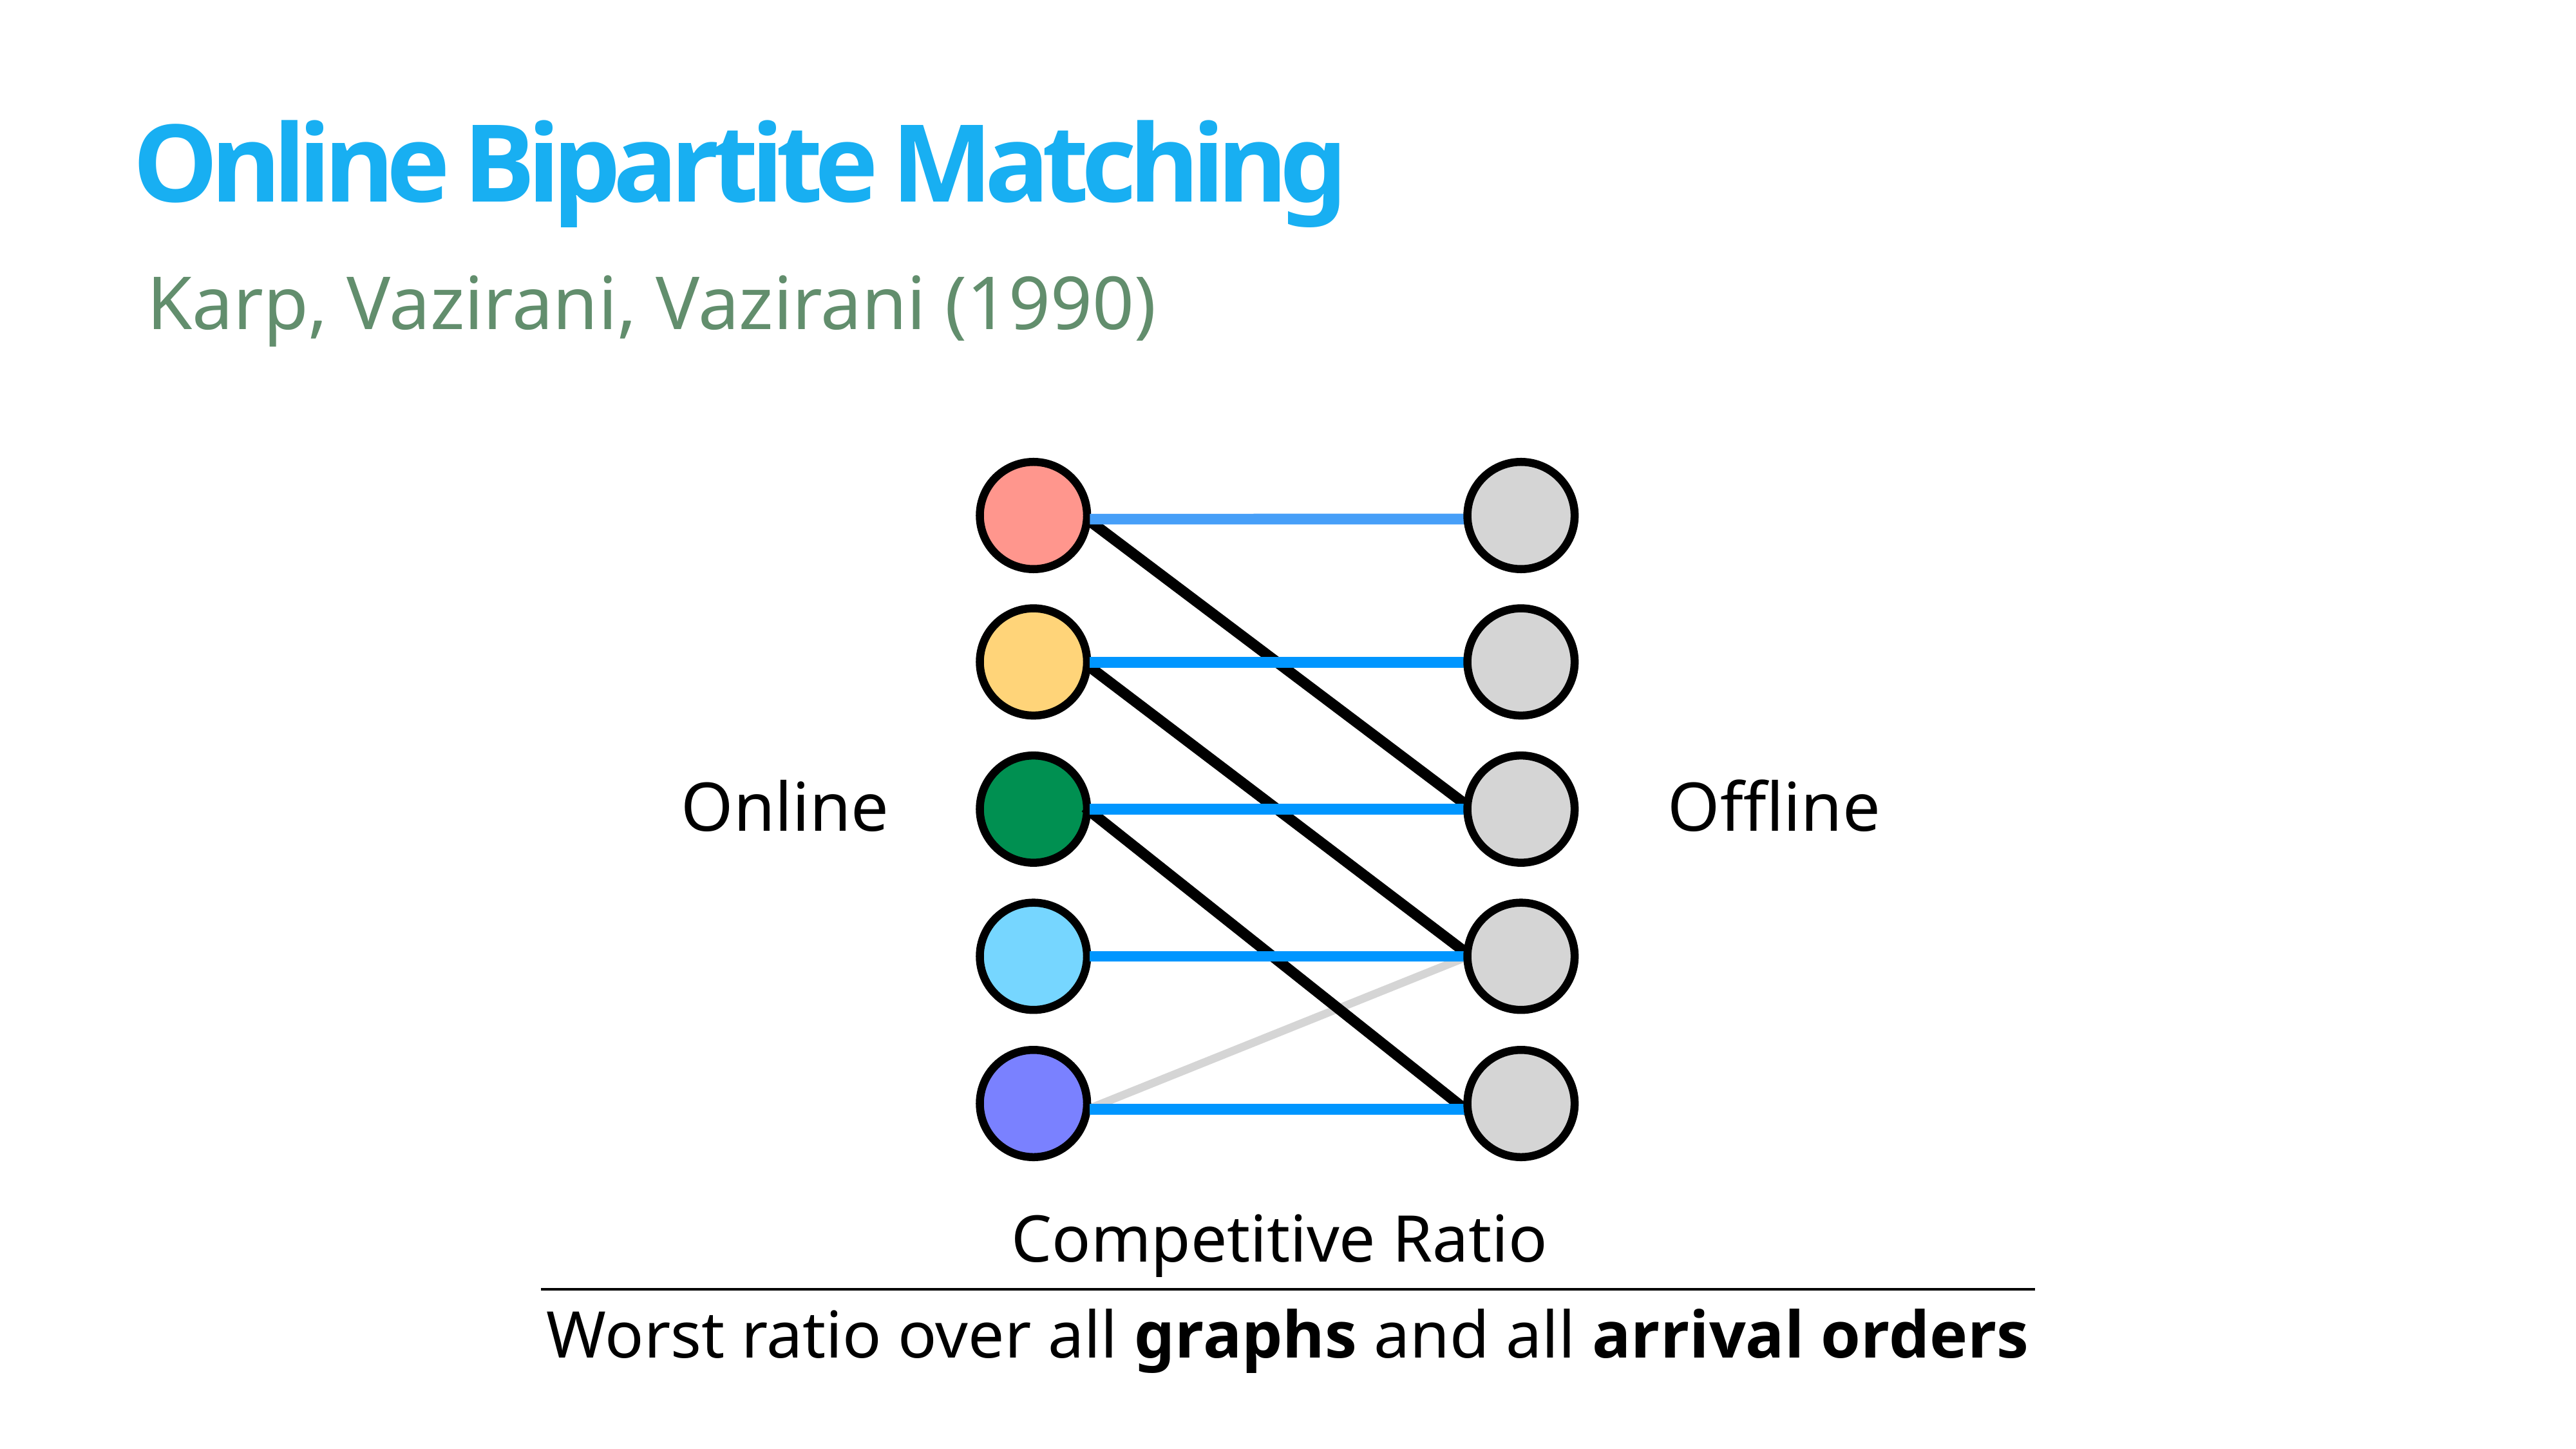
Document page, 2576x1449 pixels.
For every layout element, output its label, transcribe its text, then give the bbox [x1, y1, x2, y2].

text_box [1467, 462, 1575, 1157]
text_box Offline [1662, 768, 1886, 851]
list Karp, Vazirani, Vazirani (1990) [141, 250, 2449, 350]
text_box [980, 1115, 1467, 1157]
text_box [980, 804, 1467, 952]
text_box Online [676, 768, 895, 851]
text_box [980, 462, 1467, 804]
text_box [980, 952, 1467, 1115]
title Online Bipartite Matching [127, 113, 2449, 266]
